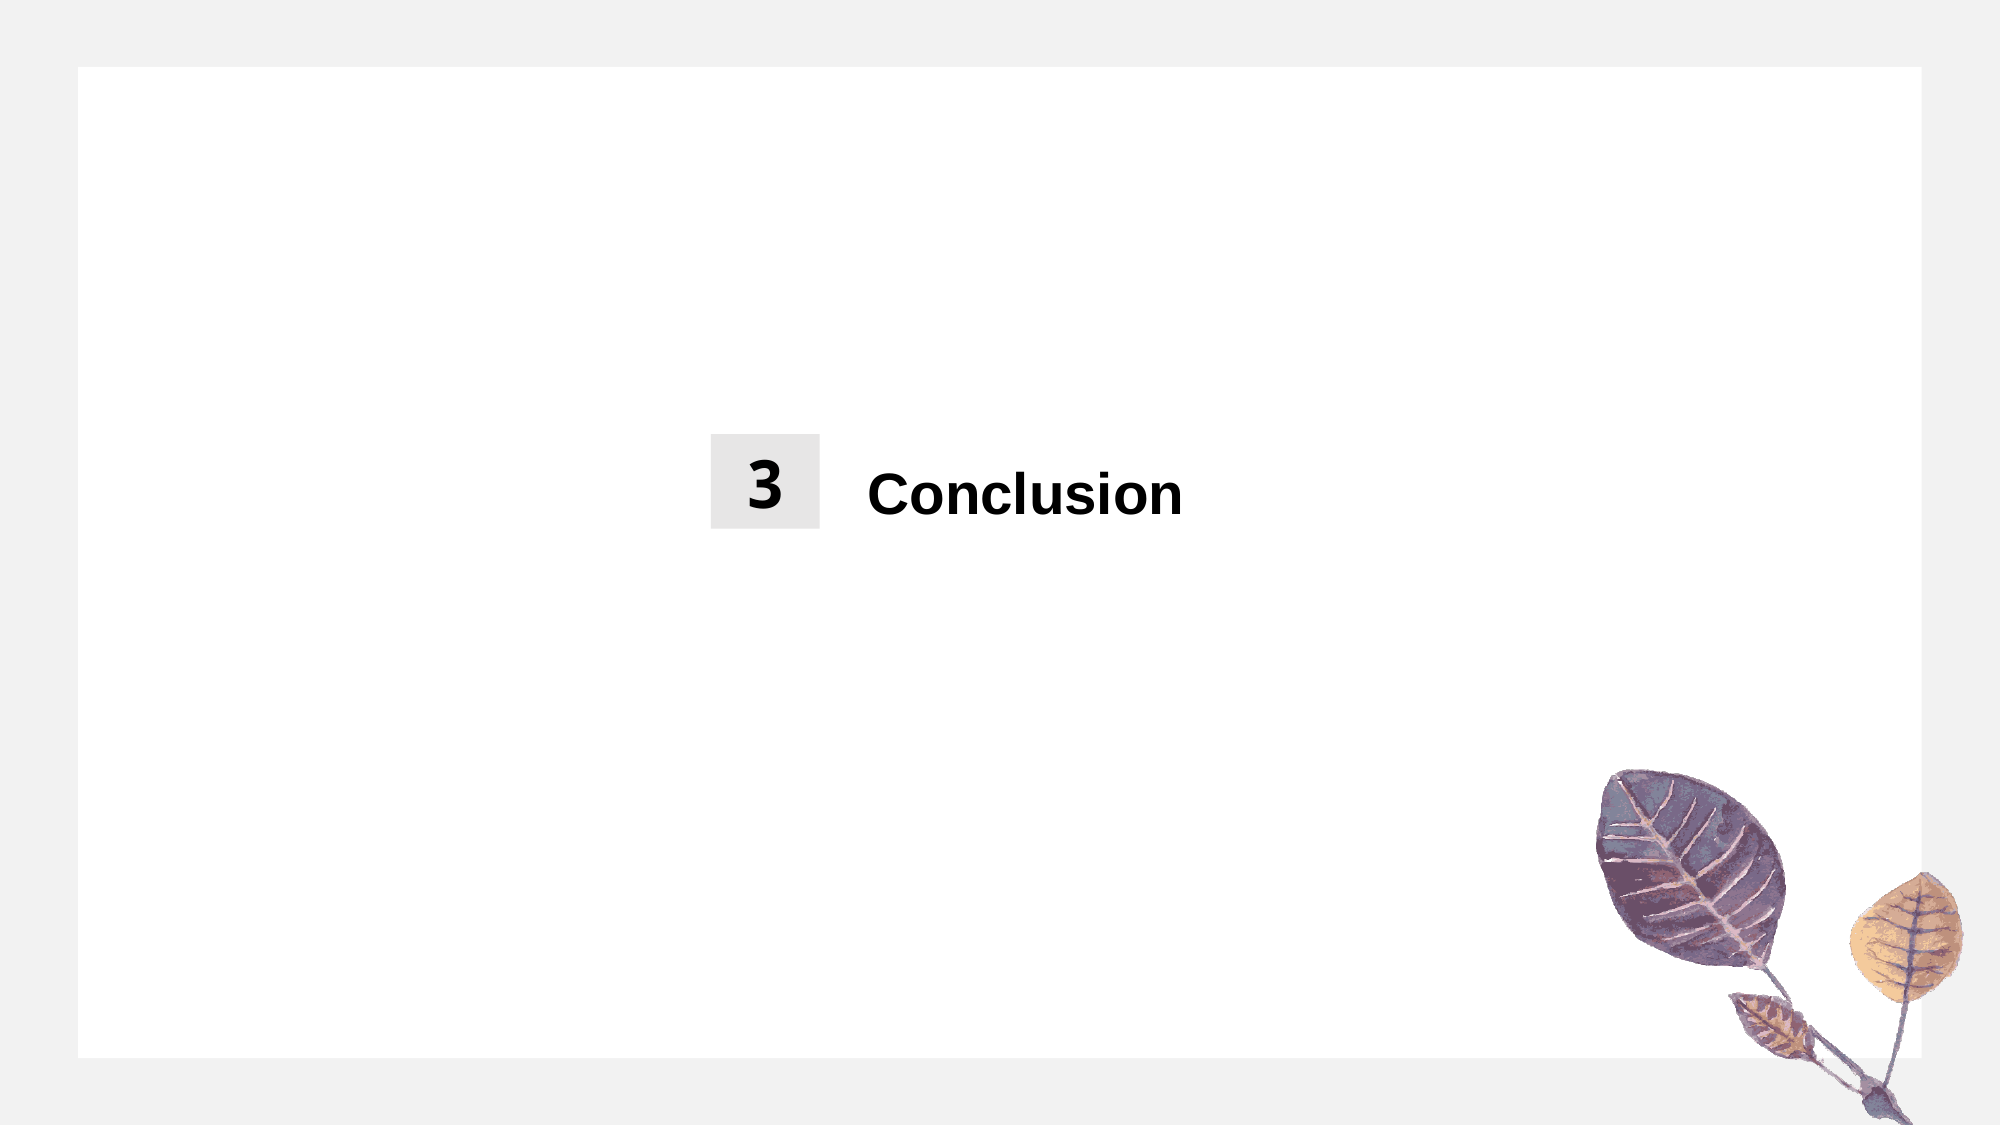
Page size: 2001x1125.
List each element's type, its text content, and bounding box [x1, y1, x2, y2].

picture [1579, 754, 1977, 1125]
text_box Conclusion [852, 413, 1417, 534]
text_box 3 [710, 434, 820, 529]
text_box [77, 66, 1923, 1059]
